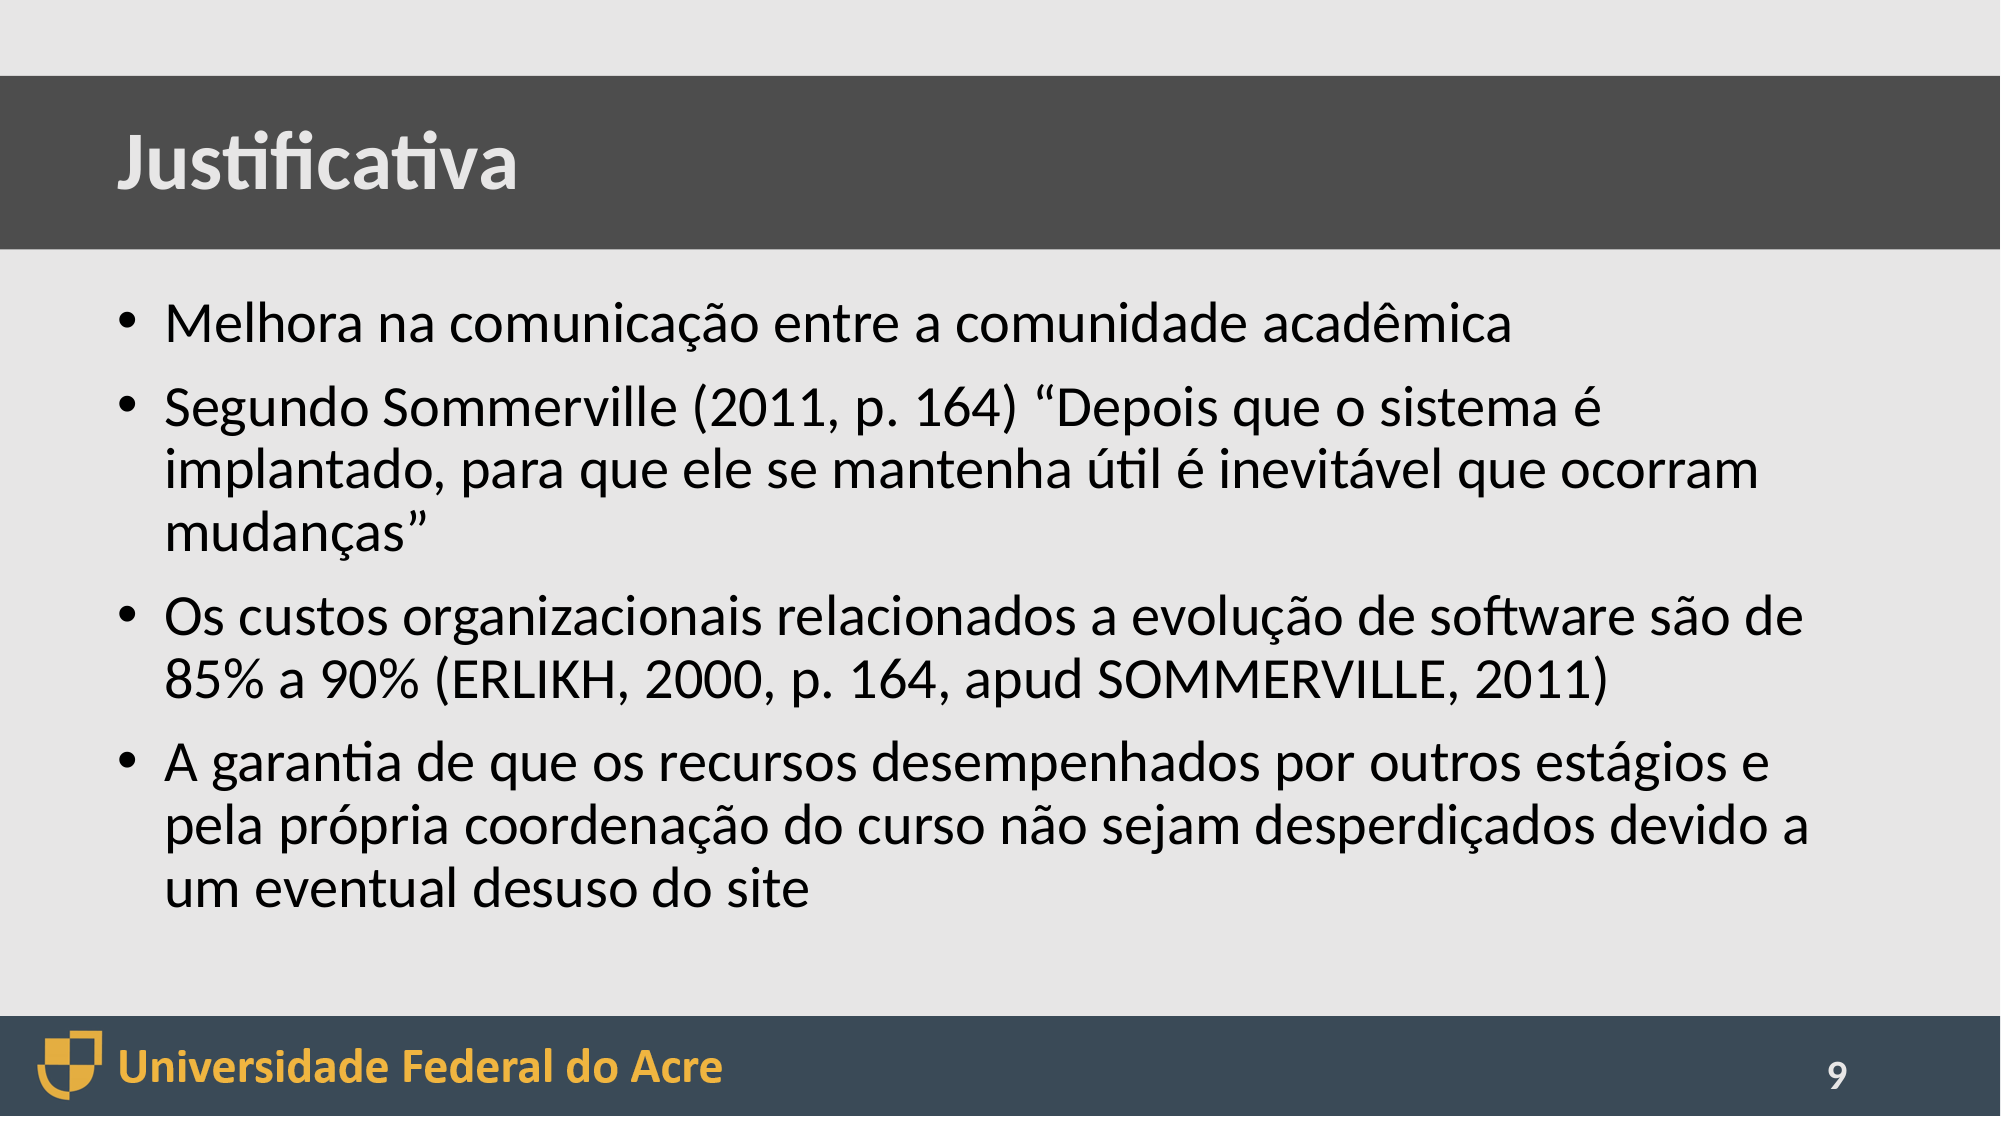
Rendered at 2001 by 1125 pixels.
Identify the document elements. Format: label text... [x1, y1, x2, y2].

list Melhora na comunicação entre a comunidade acadêmica Segundo Sommerville (2011, p. 164) “Depois que o sistema é implantado, para que ele se mantenha útil é inevitável que ocorram mudanças” Os custos organizacionais relacionados a evolução de software são de 85% a 90% (ERLIKH, 2000, p. 164, apud SOMMERVILLE, 2011) A garantia de que os recursos desempenhados por outros estágios e pela própria coordenação do curso não sejam desperdiçados devido a um eventual desuso do site [102, 284, 1886, 993]
title Justificativa [102, 75, 1886, 250]
slide_number 9 [1412, 1042, 1863, 1103]
picture [0, 0, 2001, 1125]
